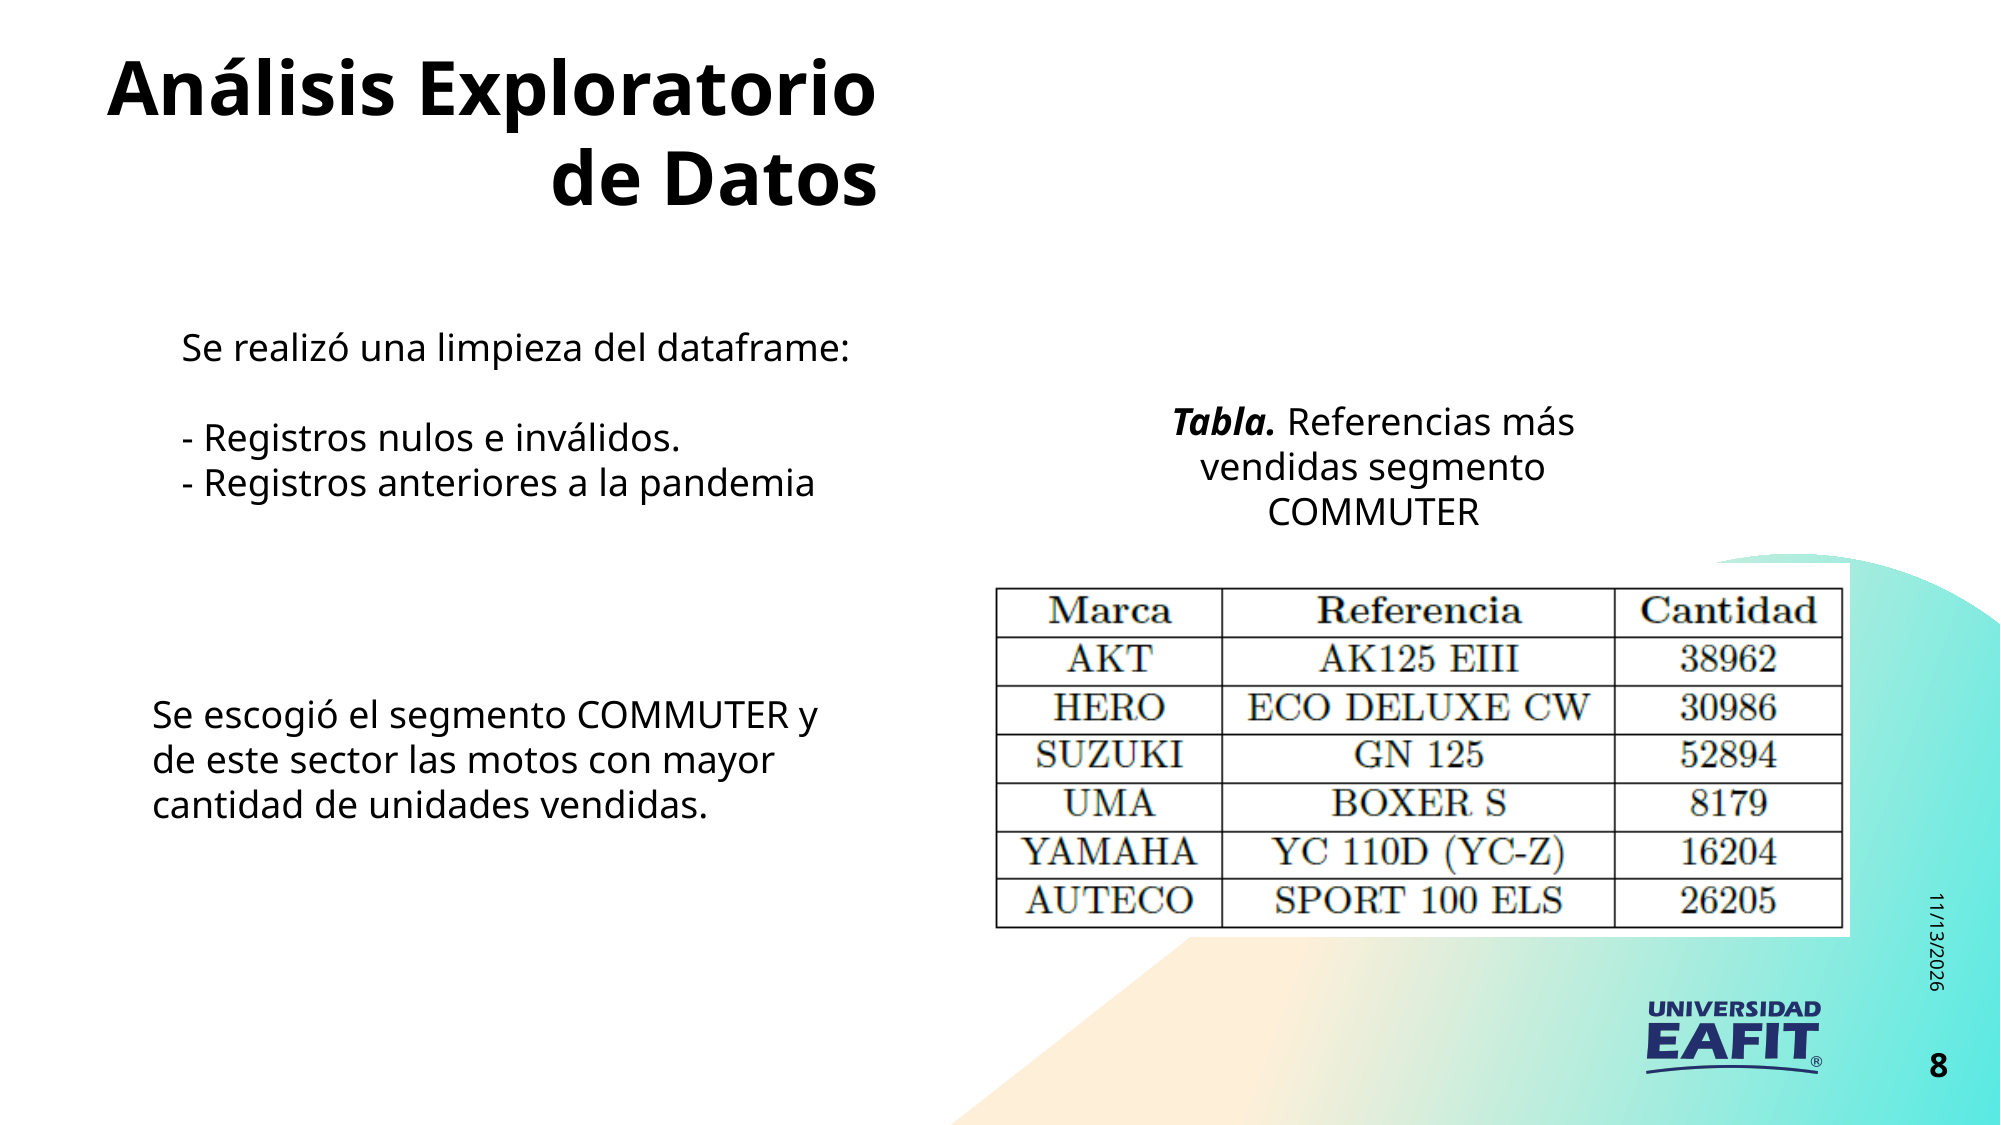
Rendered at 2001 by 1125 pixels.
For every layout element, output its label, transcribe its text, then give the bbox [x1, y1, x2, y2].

picture [981, 563, 1850, 937]
text_box Se realizó una limpieza del dataframe: - Registros nulos e inválidos. - Registros anteriores a la pandemia [166, 316, 894, 512]
text_box Tabla. Referencias más vendidas segmento COMMUTER [1140, 390, 1607, 541]
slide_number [1906, 571, 1967, 1008]
picture [1617, 951, 1854, 1112]
slide_number 8 [1862, 1036, 1964, 1097]
title Análisis Exploratorio de Datos [38, 25, 895, 237]
text_box Se escogió el segmento COMMUTER y de este sector las motos con mayor cantidad de unidades vendidas. [137, 683, 865, 834]
